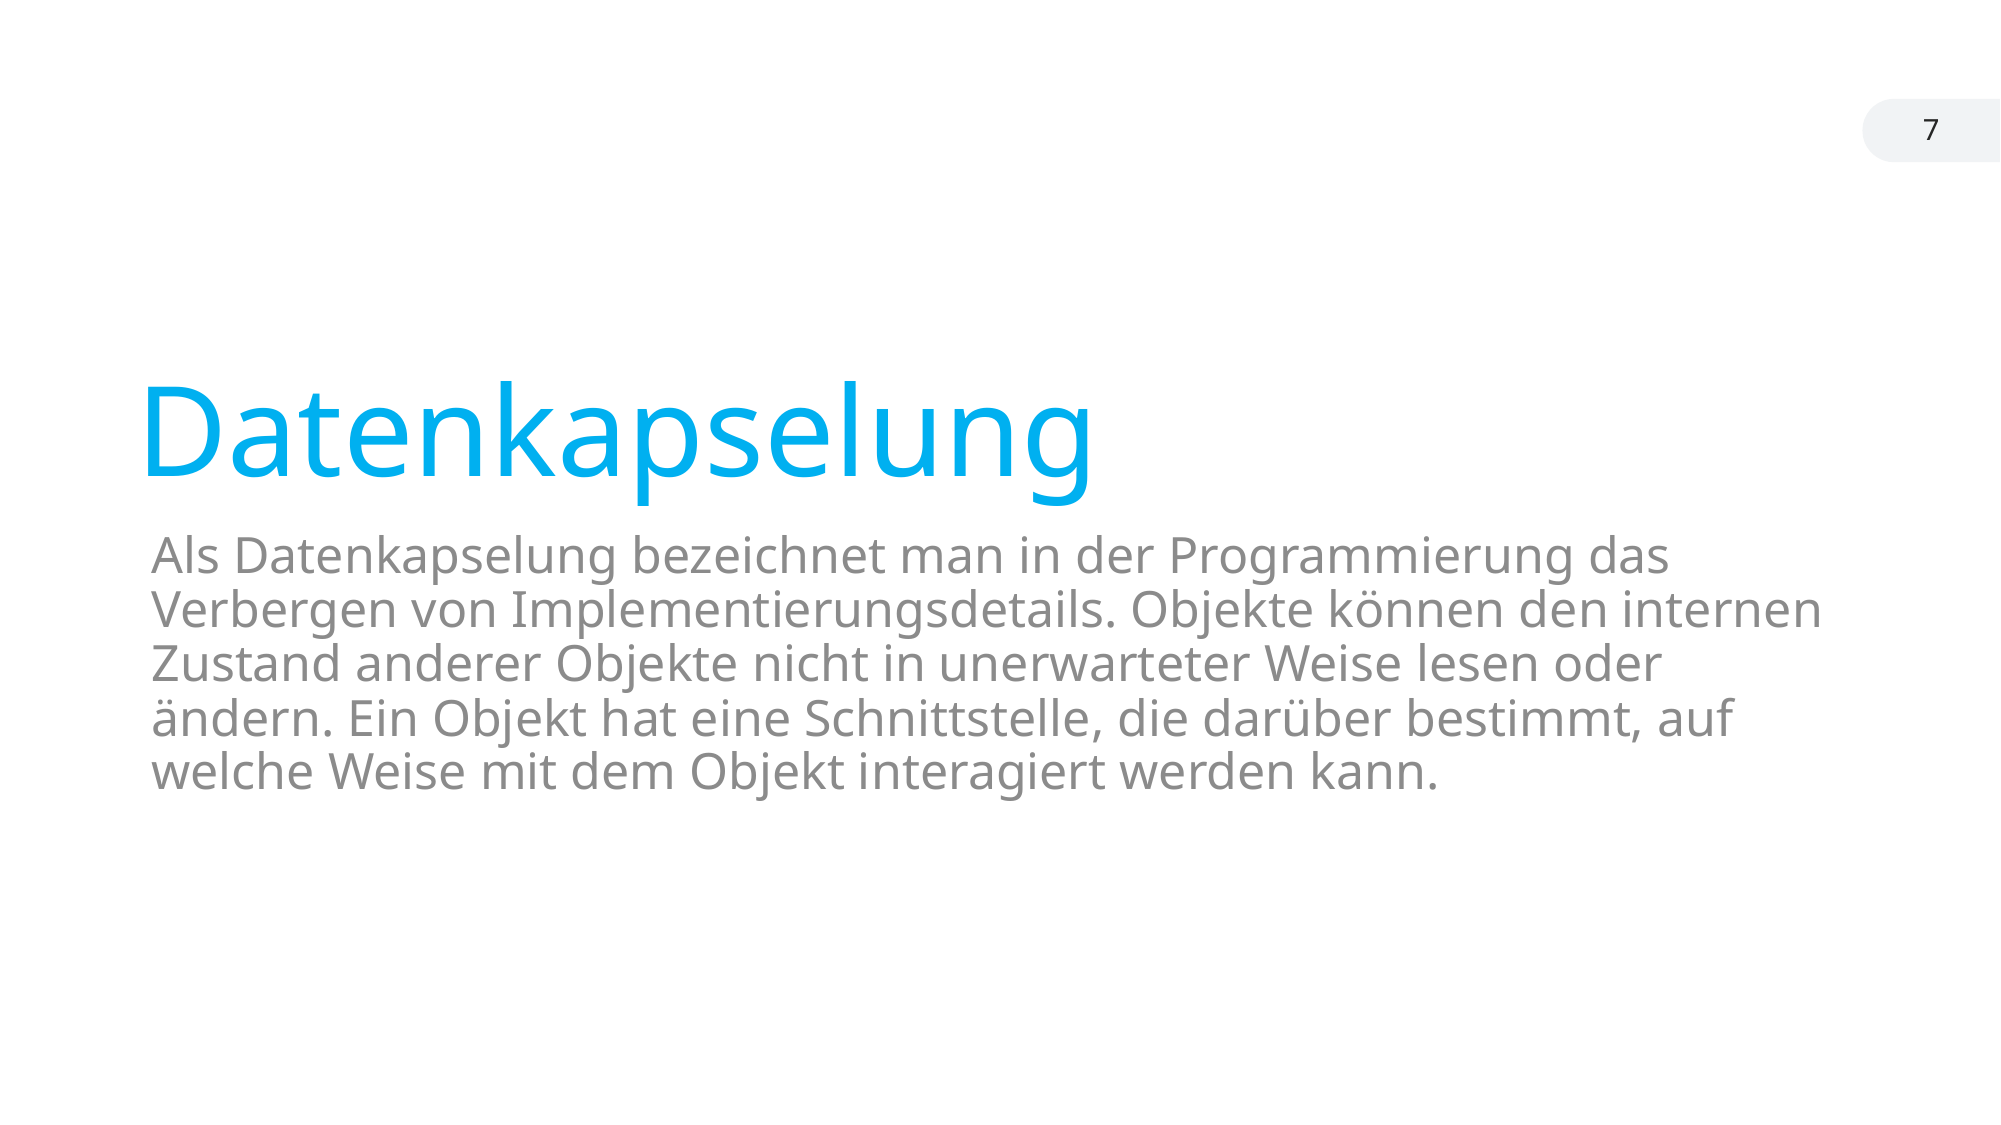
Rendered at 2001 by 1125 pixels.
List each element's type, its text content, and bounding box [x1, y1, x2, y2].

slide_number 7 [1862, 100, 2000, 161]
title Datenkapselung [136, 312, 1862, 511]
list Als Datenkapselung bezeichnet man in der Programmierung das Verbergen von Implementierungsdetails. Objekte können den internen Zustand anderer Objekte nicht in unerwarteter Weise lesen oder ändern. Ein Objekt hat eine Schnittstelle, die darüber bestimmt, auf welche Weise mit dem Objekt interagiert werden kann. [136, 523, 1862, 1074]
